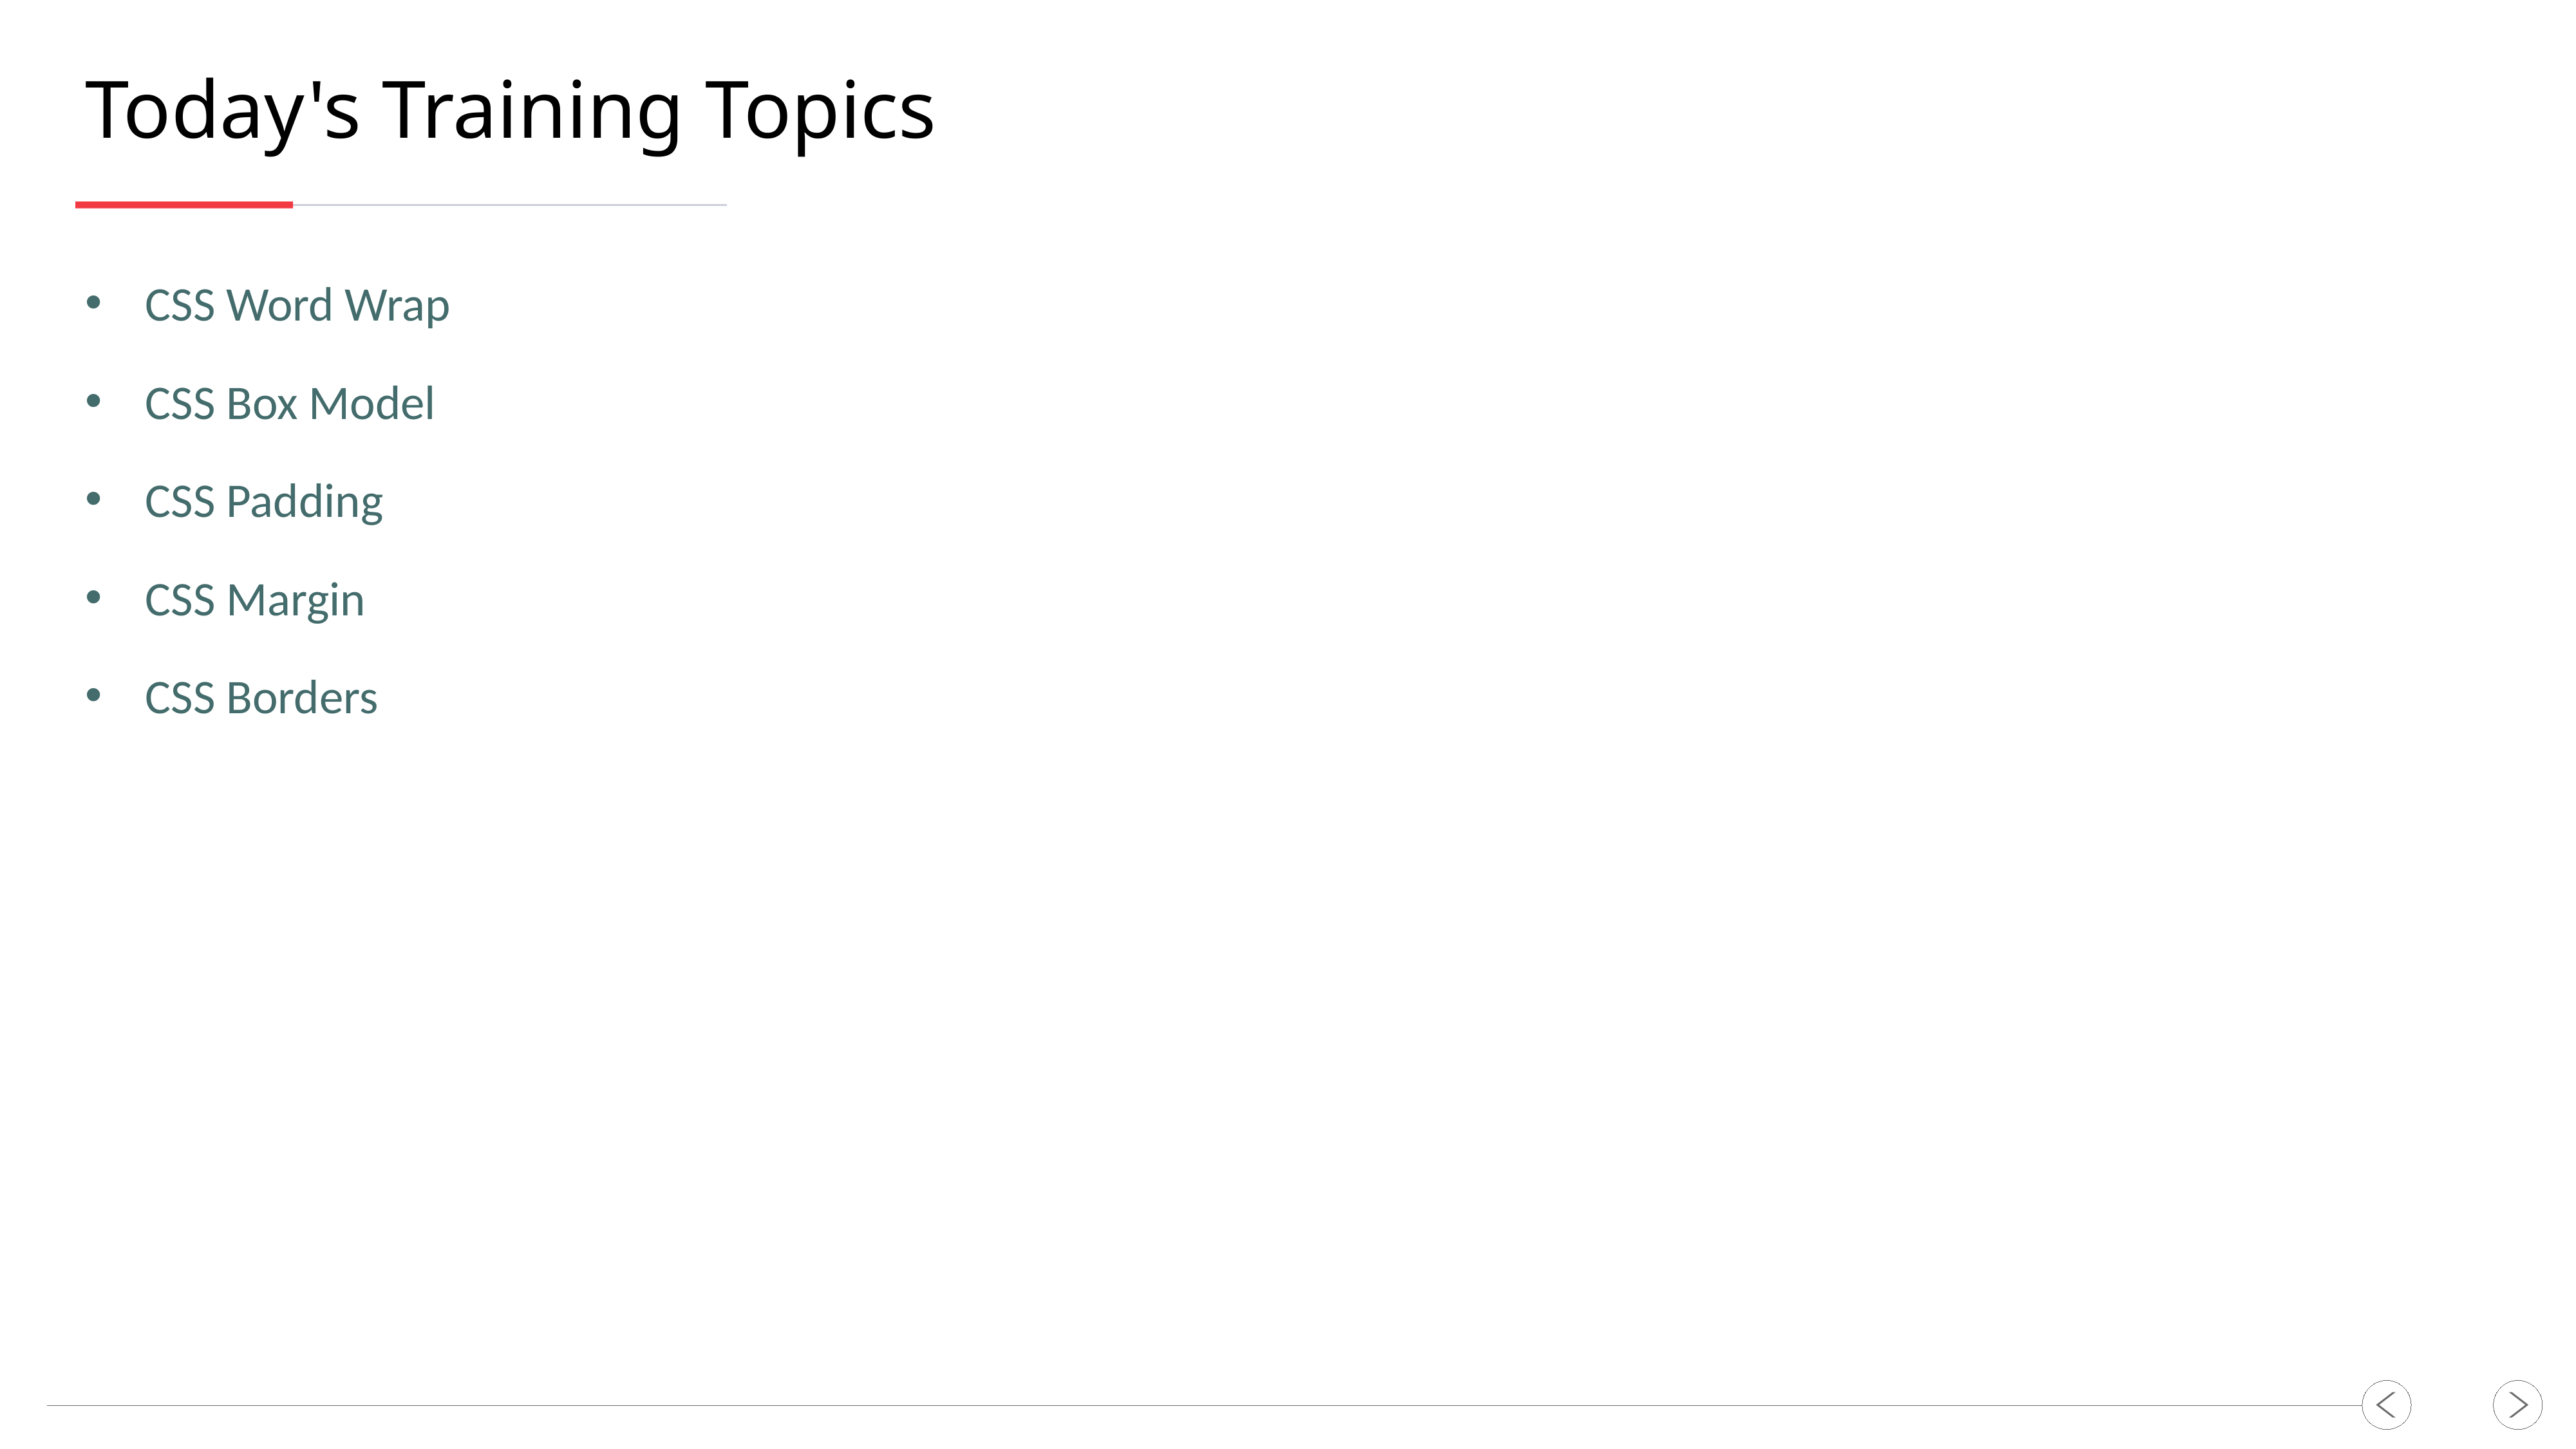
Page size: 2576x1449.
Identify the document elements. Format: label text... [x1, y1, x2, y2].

list CSS Word Wrap CSS Box Model CSS Padding CSS Margin CSS Borders [75, 253, 2329, 1304]
list Today's Training Topics [75, 56, 2496, 157]
